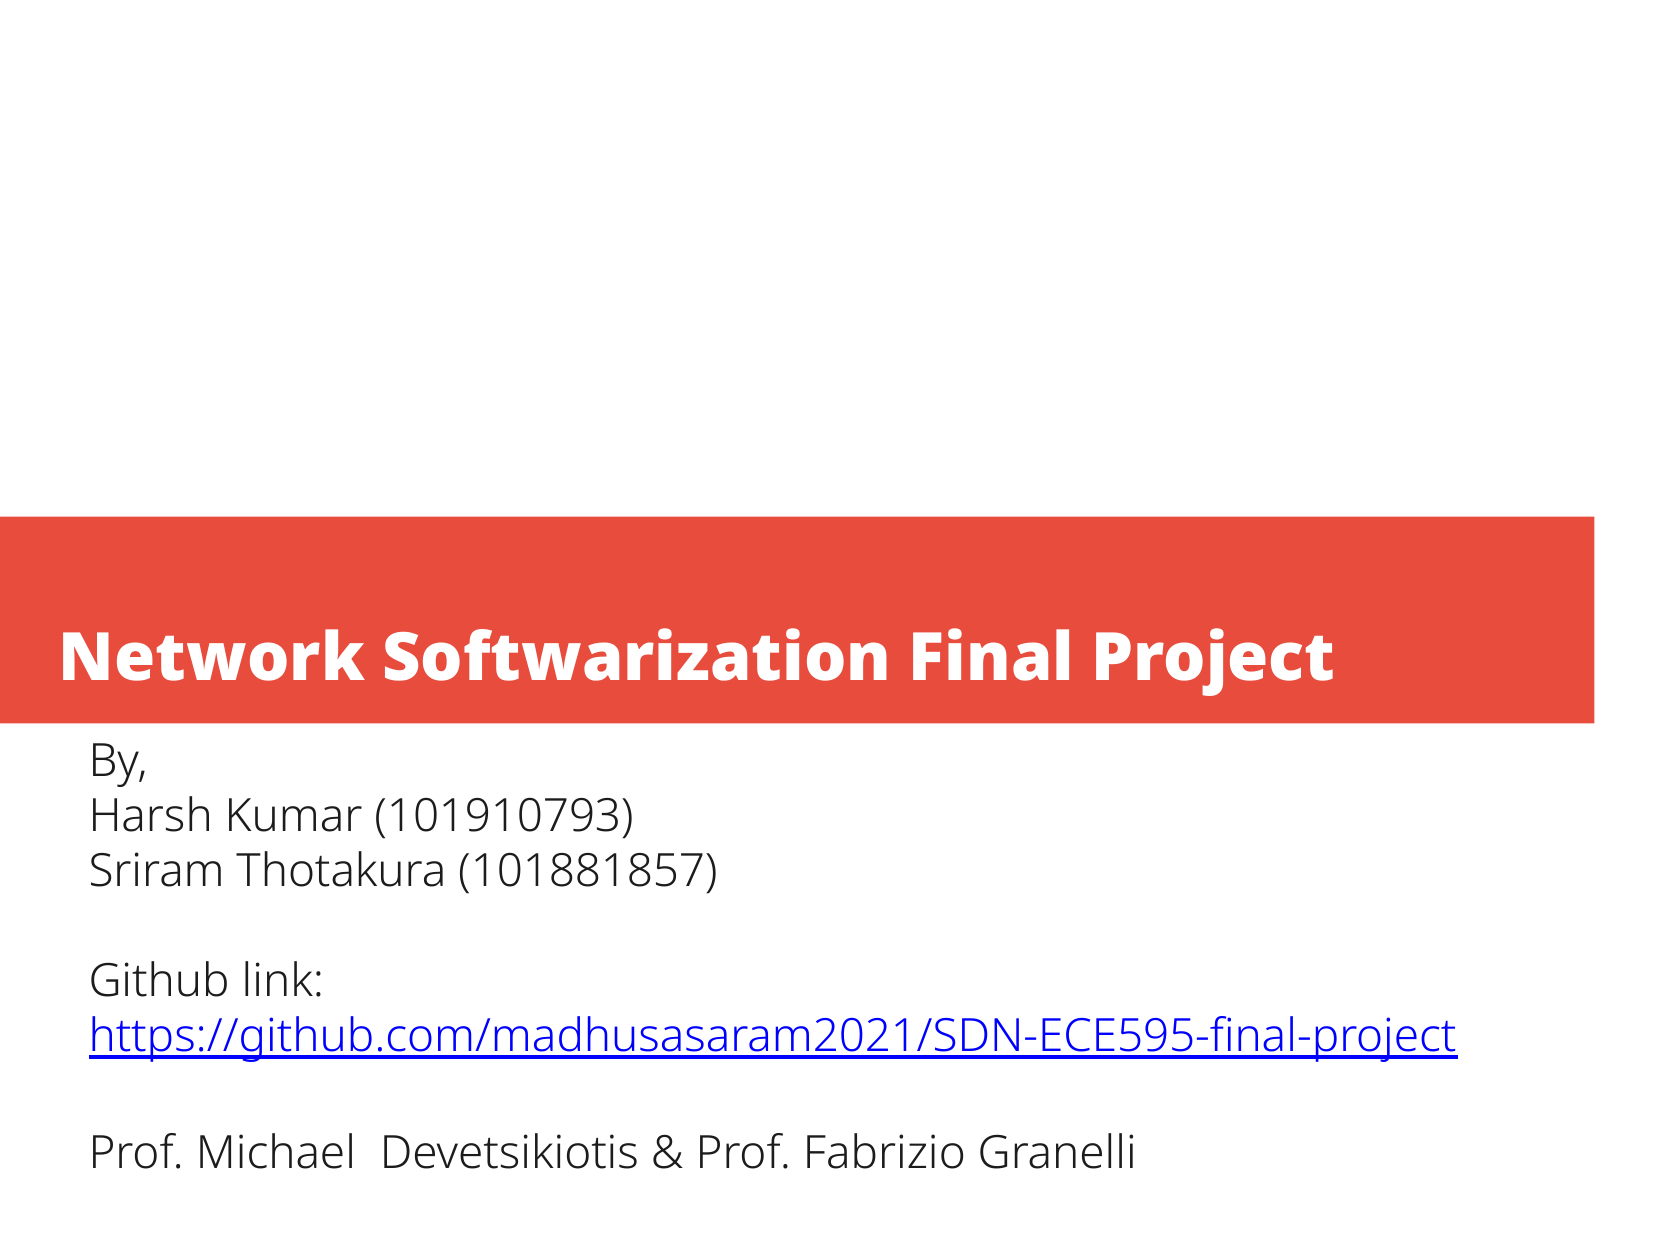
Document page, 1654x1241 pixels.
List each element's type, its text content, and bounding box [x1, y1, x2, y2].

text_box By, Harsh Kumar (101910793) Sriram Thotakura (101881857) Github link: https://github.com/madhusasaram2021/SDN-ECE595-final-project Prof. Michael Devetsikiotis & Prof. Fabrizio Granelli [88, 730, 1595, 1145]
text_box Network Softwarization Final Project [59, 546, 1595, 694]
